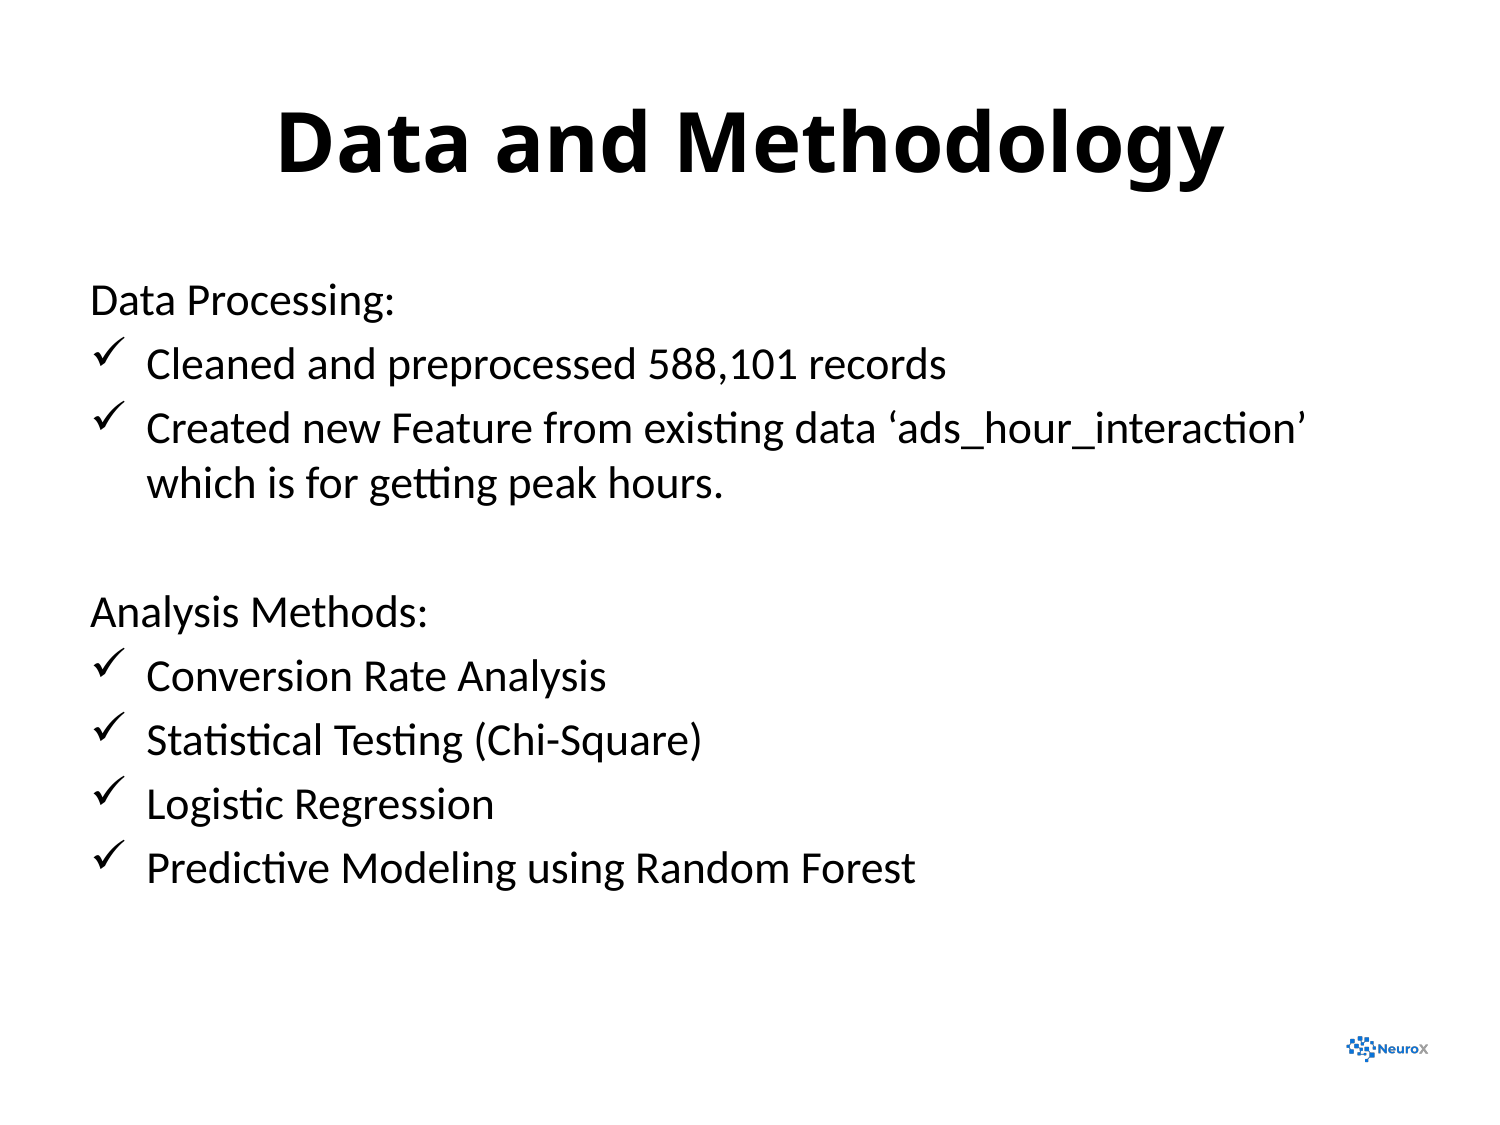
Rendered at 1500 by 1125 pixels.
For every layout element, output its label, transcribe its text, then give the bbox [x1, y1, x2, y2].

picture [1340, 1022, 1433, 1075]
title Data and Methodology [75, 45, 1425, 233]
list Data Processing: Cleaned and preprocessed 588,101 records Created new Feature from existing data ‘ads_hour_interaction’ which is for getting peak hours. Analysis Methods: Conversion Rate Analysis Statistical Testing (Chi-Square) Logistic Regression Predictive Modeling using Random Forest [75, 262, 1425, 947]
